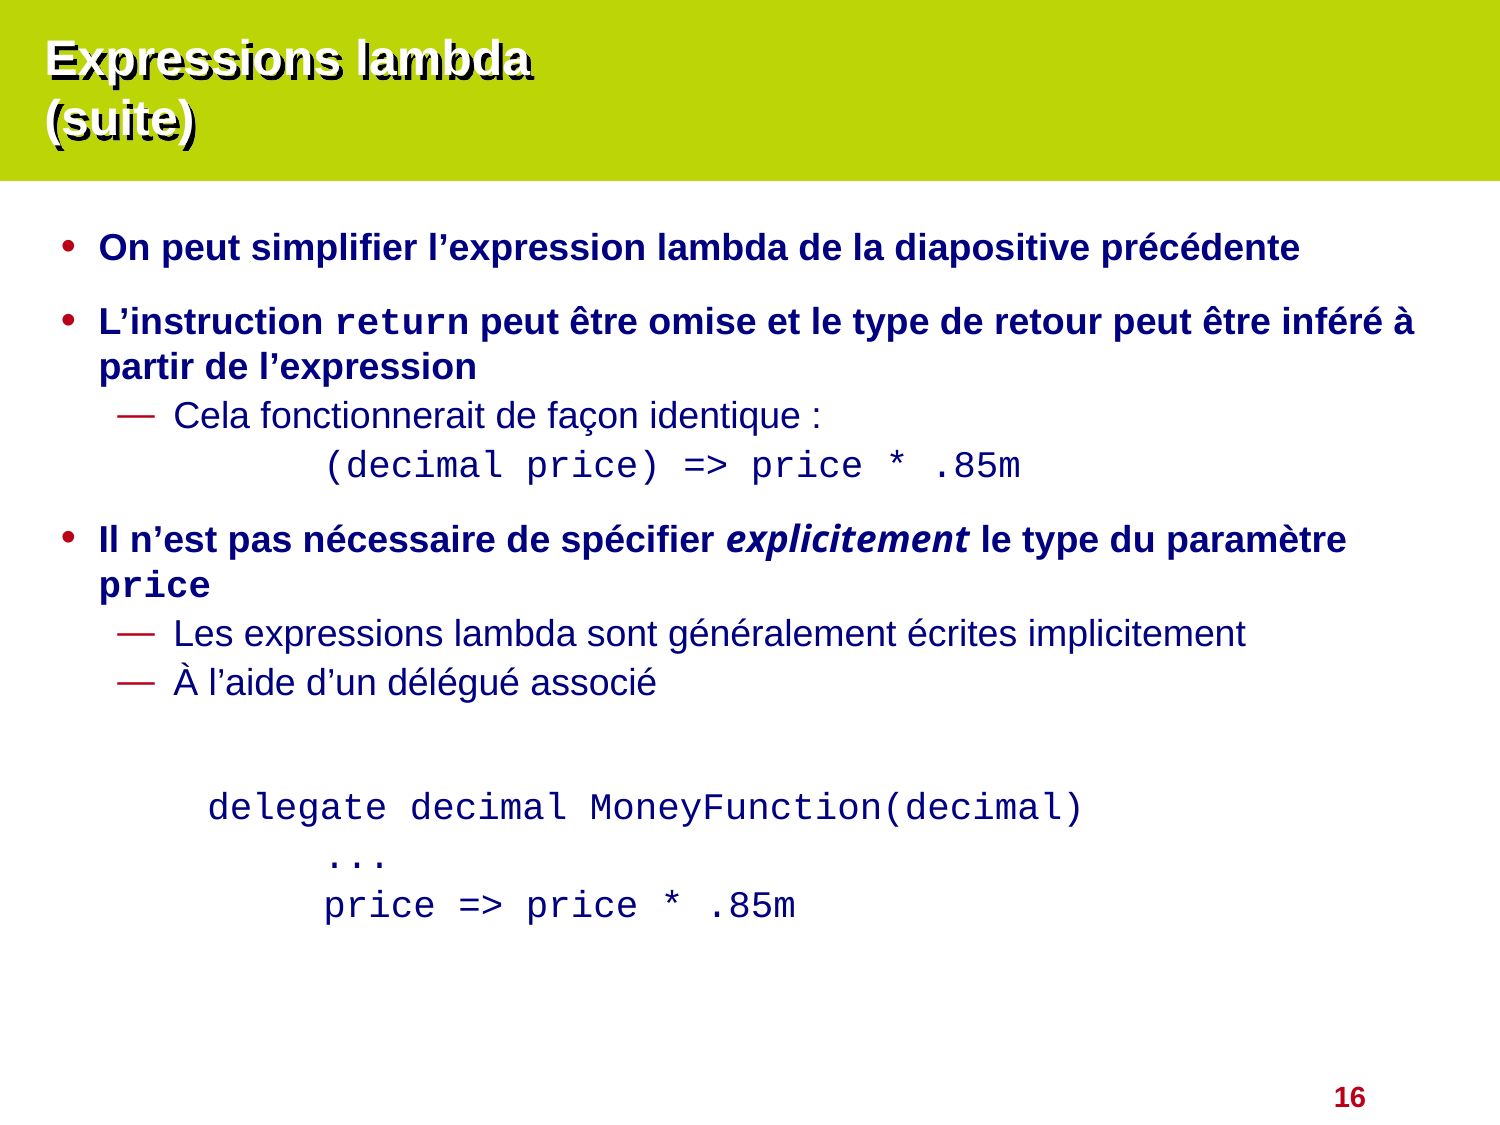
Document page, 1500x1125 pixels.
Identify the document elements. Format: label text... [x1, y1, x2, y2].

title Expressions lambda (suite) [29, 26, 1308, 146]
list On peut simplifier l’expression lambda de la diapositive précédente L’instruction return peut être omise et le type de retour peut être inféré à partir de l’expression Cela fonctionnerait de façon identique : (decimal price) => price * .85m Il n’est pas nécessaire de spécifier explicitement le type du paramètre price Les expressions lambda sont généralement écrites implicitement À l’aide d’un délégué associé delegate decimal MoneyFunction(decimal) ... price => price * .85m [45, 215, 1457, 964]
